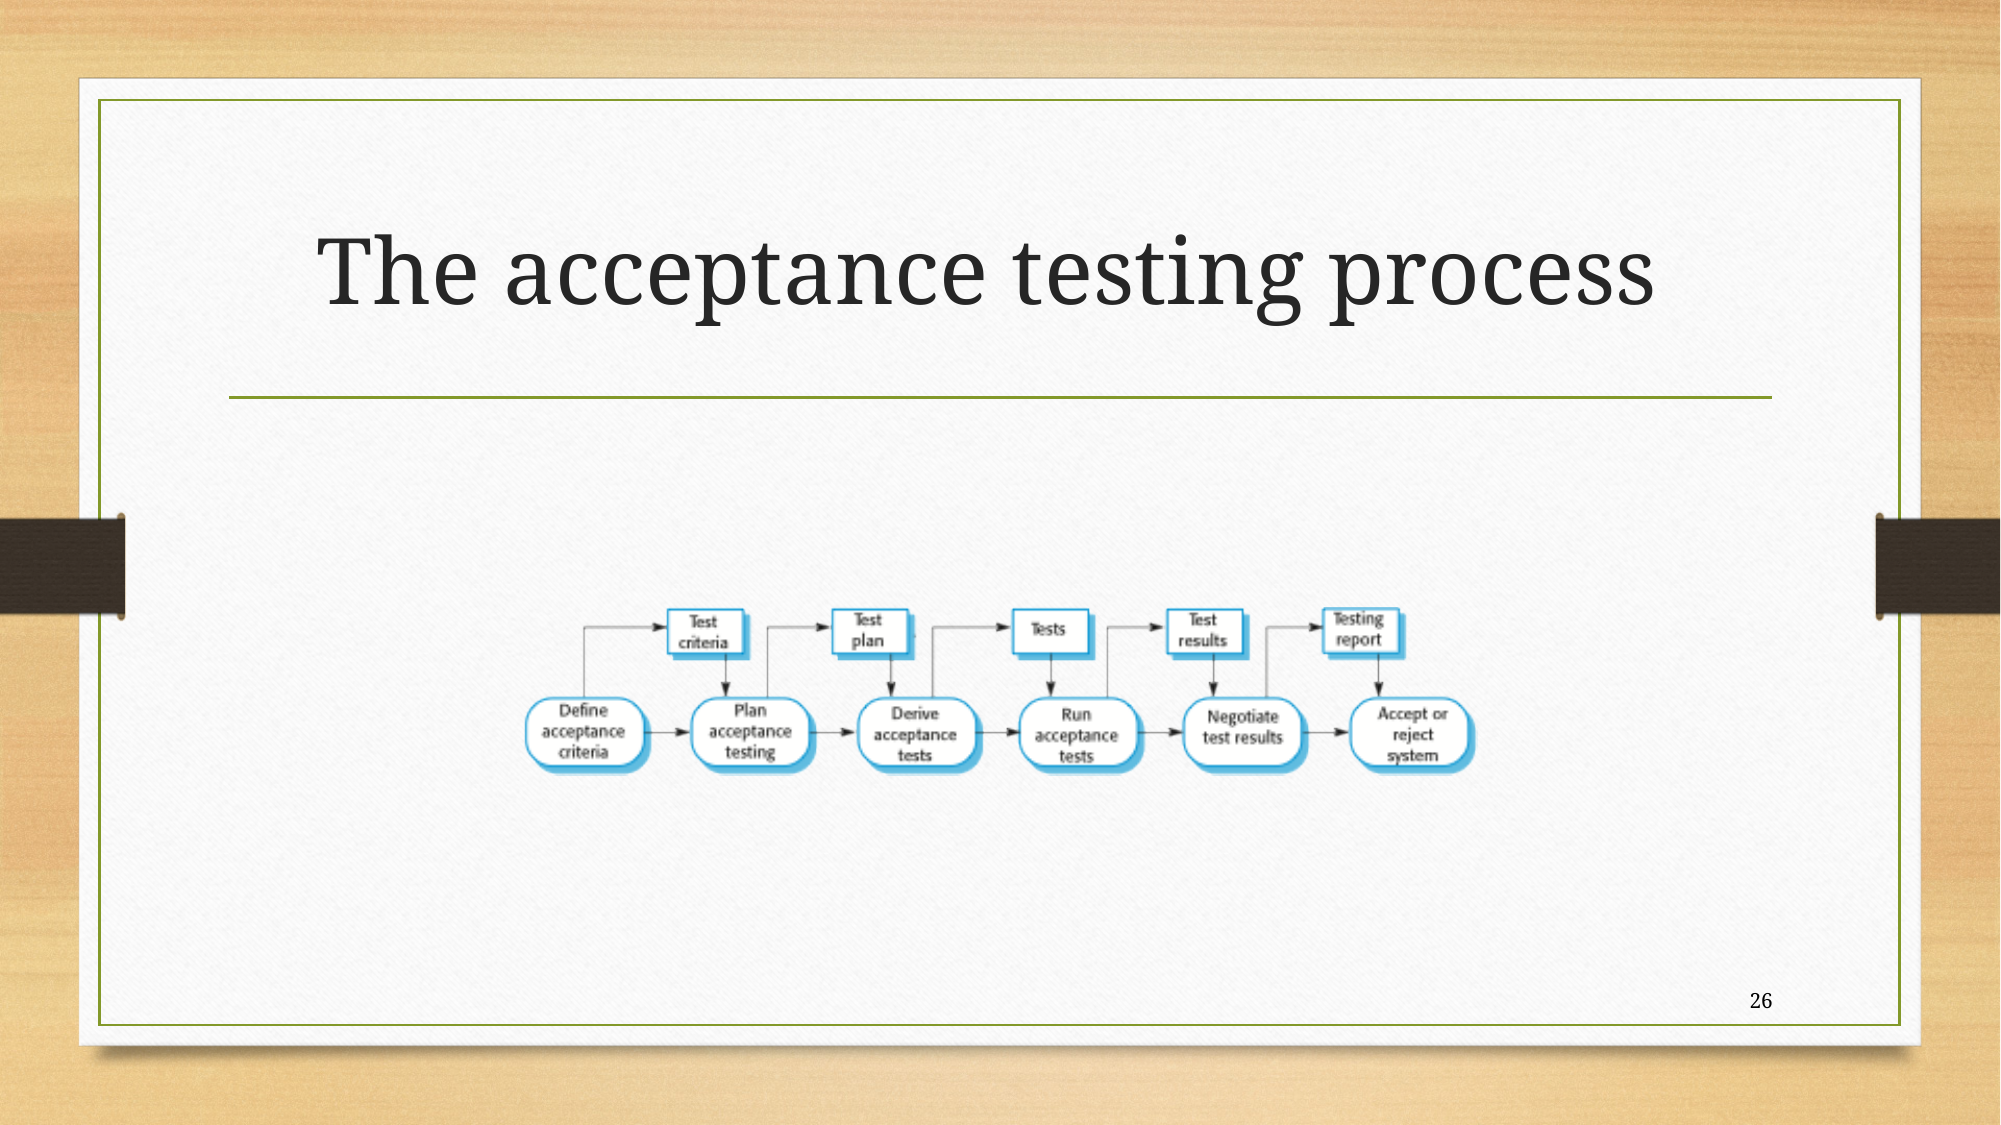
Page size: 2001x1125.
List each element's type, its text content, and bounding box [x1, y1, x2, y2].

picture [0, 0, 2001, 1125]
title The acceptance testing process [212, 161, 1788, 375]
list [521, 607, 1479, 777]
slide_number 26 [1698, 979, 1788, 1025]
